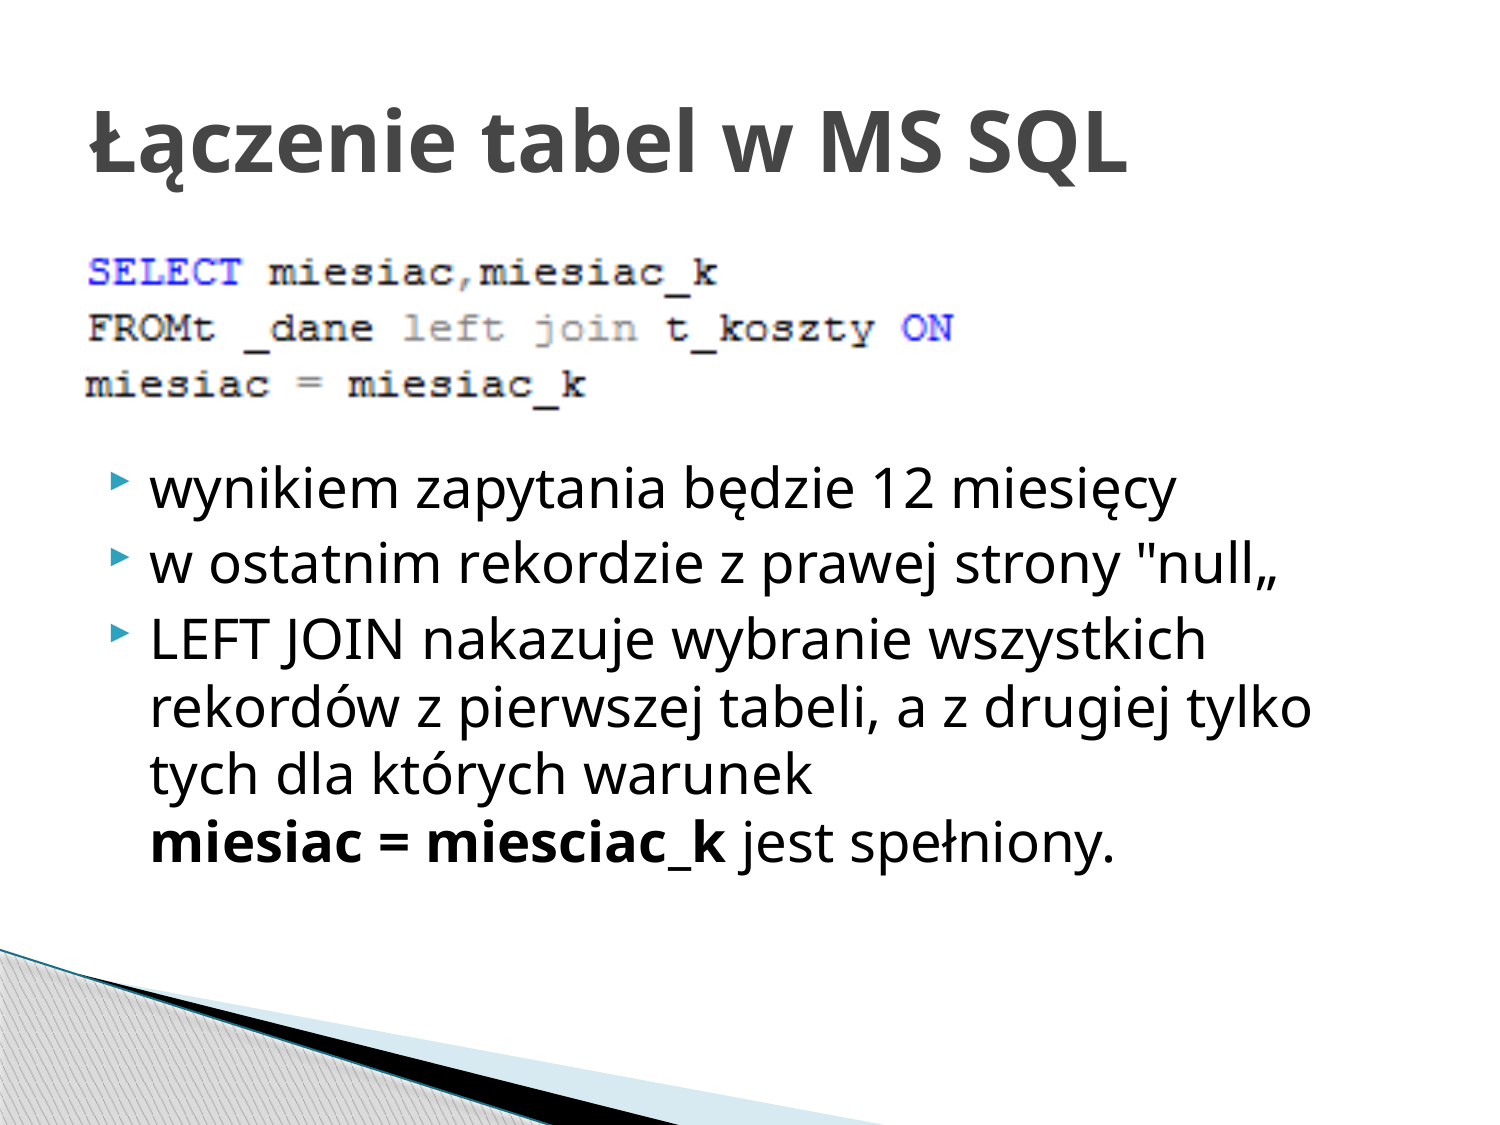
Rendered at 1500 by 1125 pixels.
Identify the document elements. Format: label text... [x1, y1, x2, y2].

title Łączenie tabel w MS SQL [75, 45, 1425, 233]
list wynikiem zapytania będzie 12 miesięcy w ostatnim rekordzie z prawej strony "null„ LEFT JOIN nakazuje wybranie wszystkich rekordów z pierwszej tabeli, a z drugiej tylko tych dla których warunek miesiac = miesciac_k jest spełniony. [75, 444, 1425, 986]
picture [64, 243, 1027, 421]
